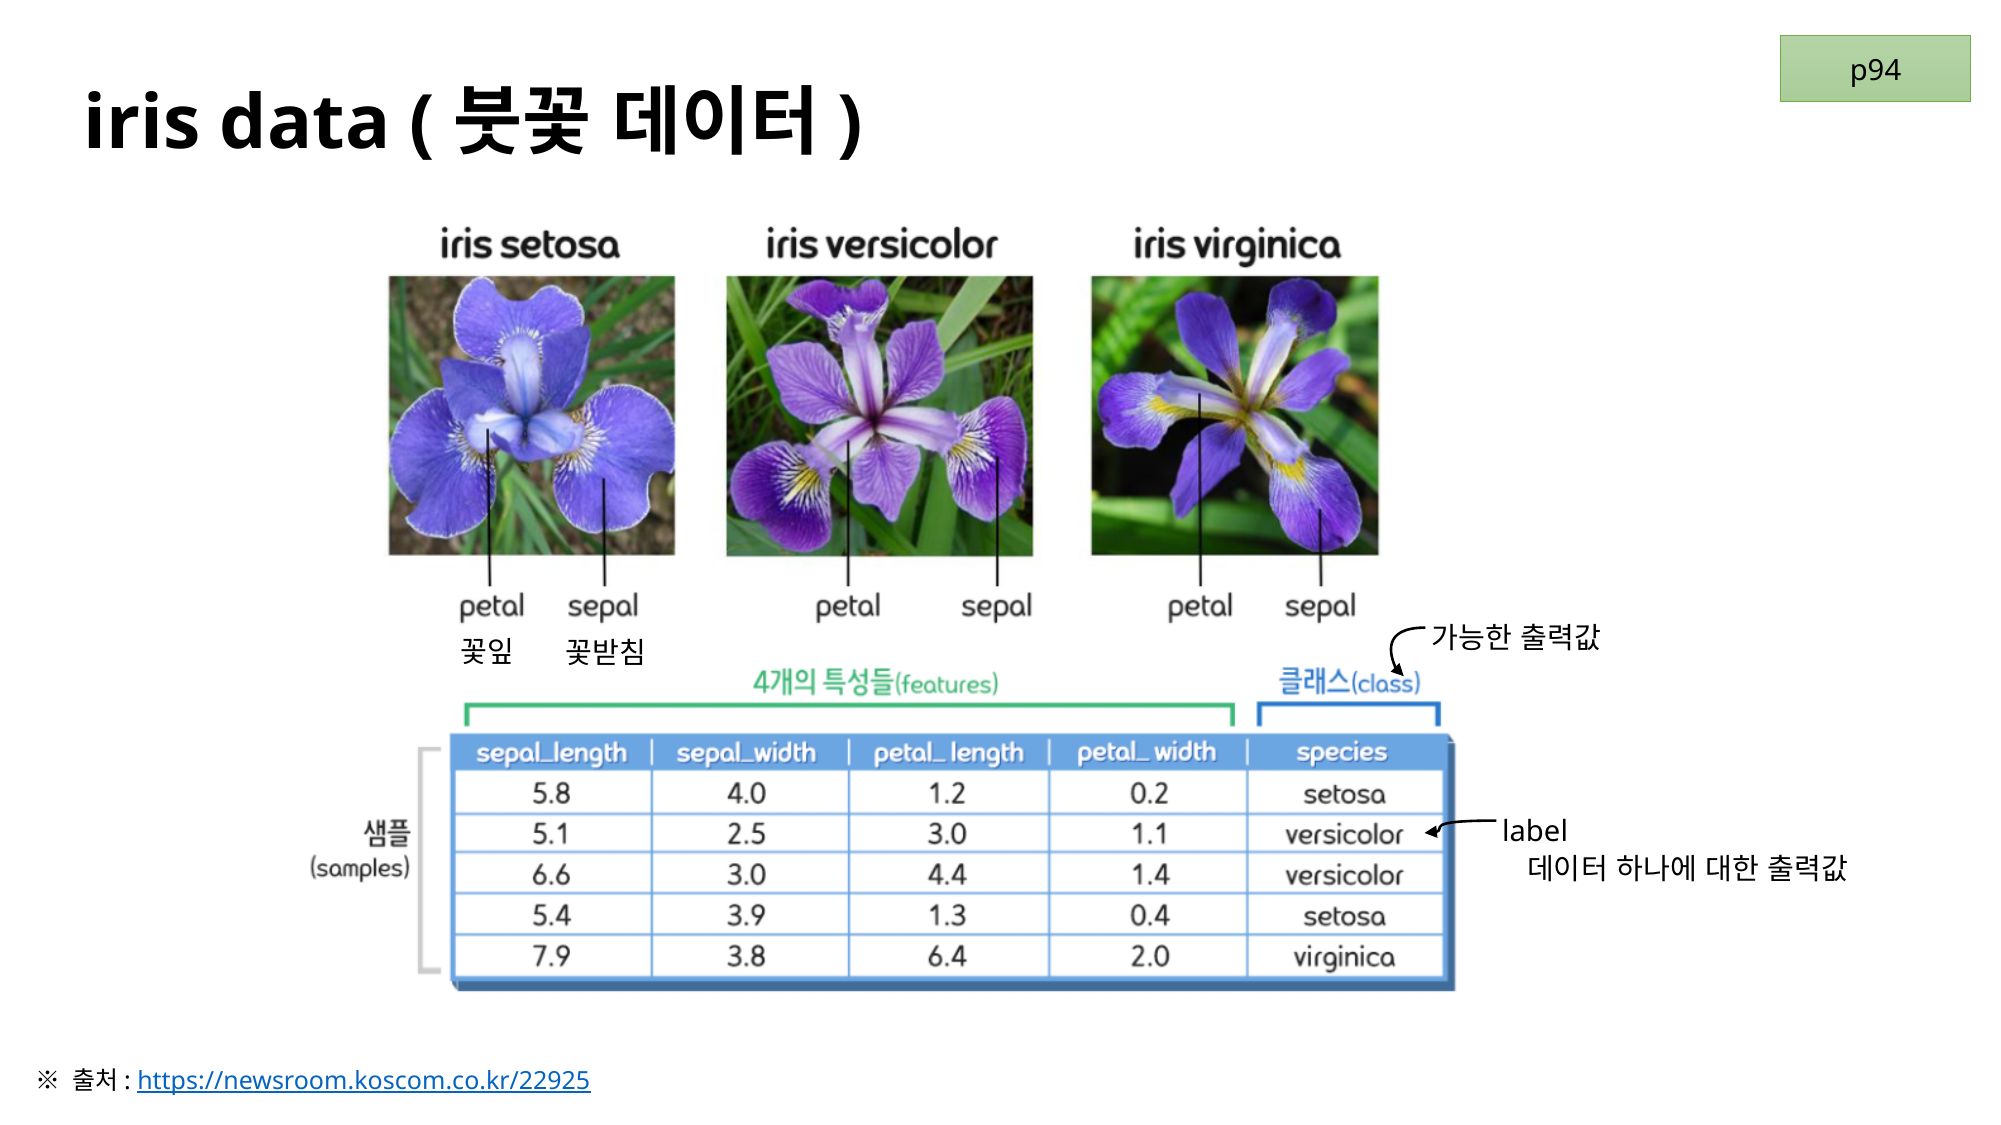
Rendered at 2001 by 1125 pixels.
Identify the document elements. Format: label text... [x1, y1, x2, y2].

title iris data (붓꽃 데이터) [68, 59, 1926, 190]
text_box label [1496, 794, 1569, 847]
picture [298, 213, 1469, 1009]
text_box p94 [1780, 35, 1971, 102]
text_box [1403, 627, 1433, 677]
text_box 데이터 하나에 대한 출력값 [1521, 833, 1849, 886]
text_box ※ 출처: https://newsroom.koscom.co.kr/22925 [20, 1056, 613, 1106]
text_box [1424, 820, 1501, 833]
text_box 가능한 출력값 [1469, 601, 1602, 654]
